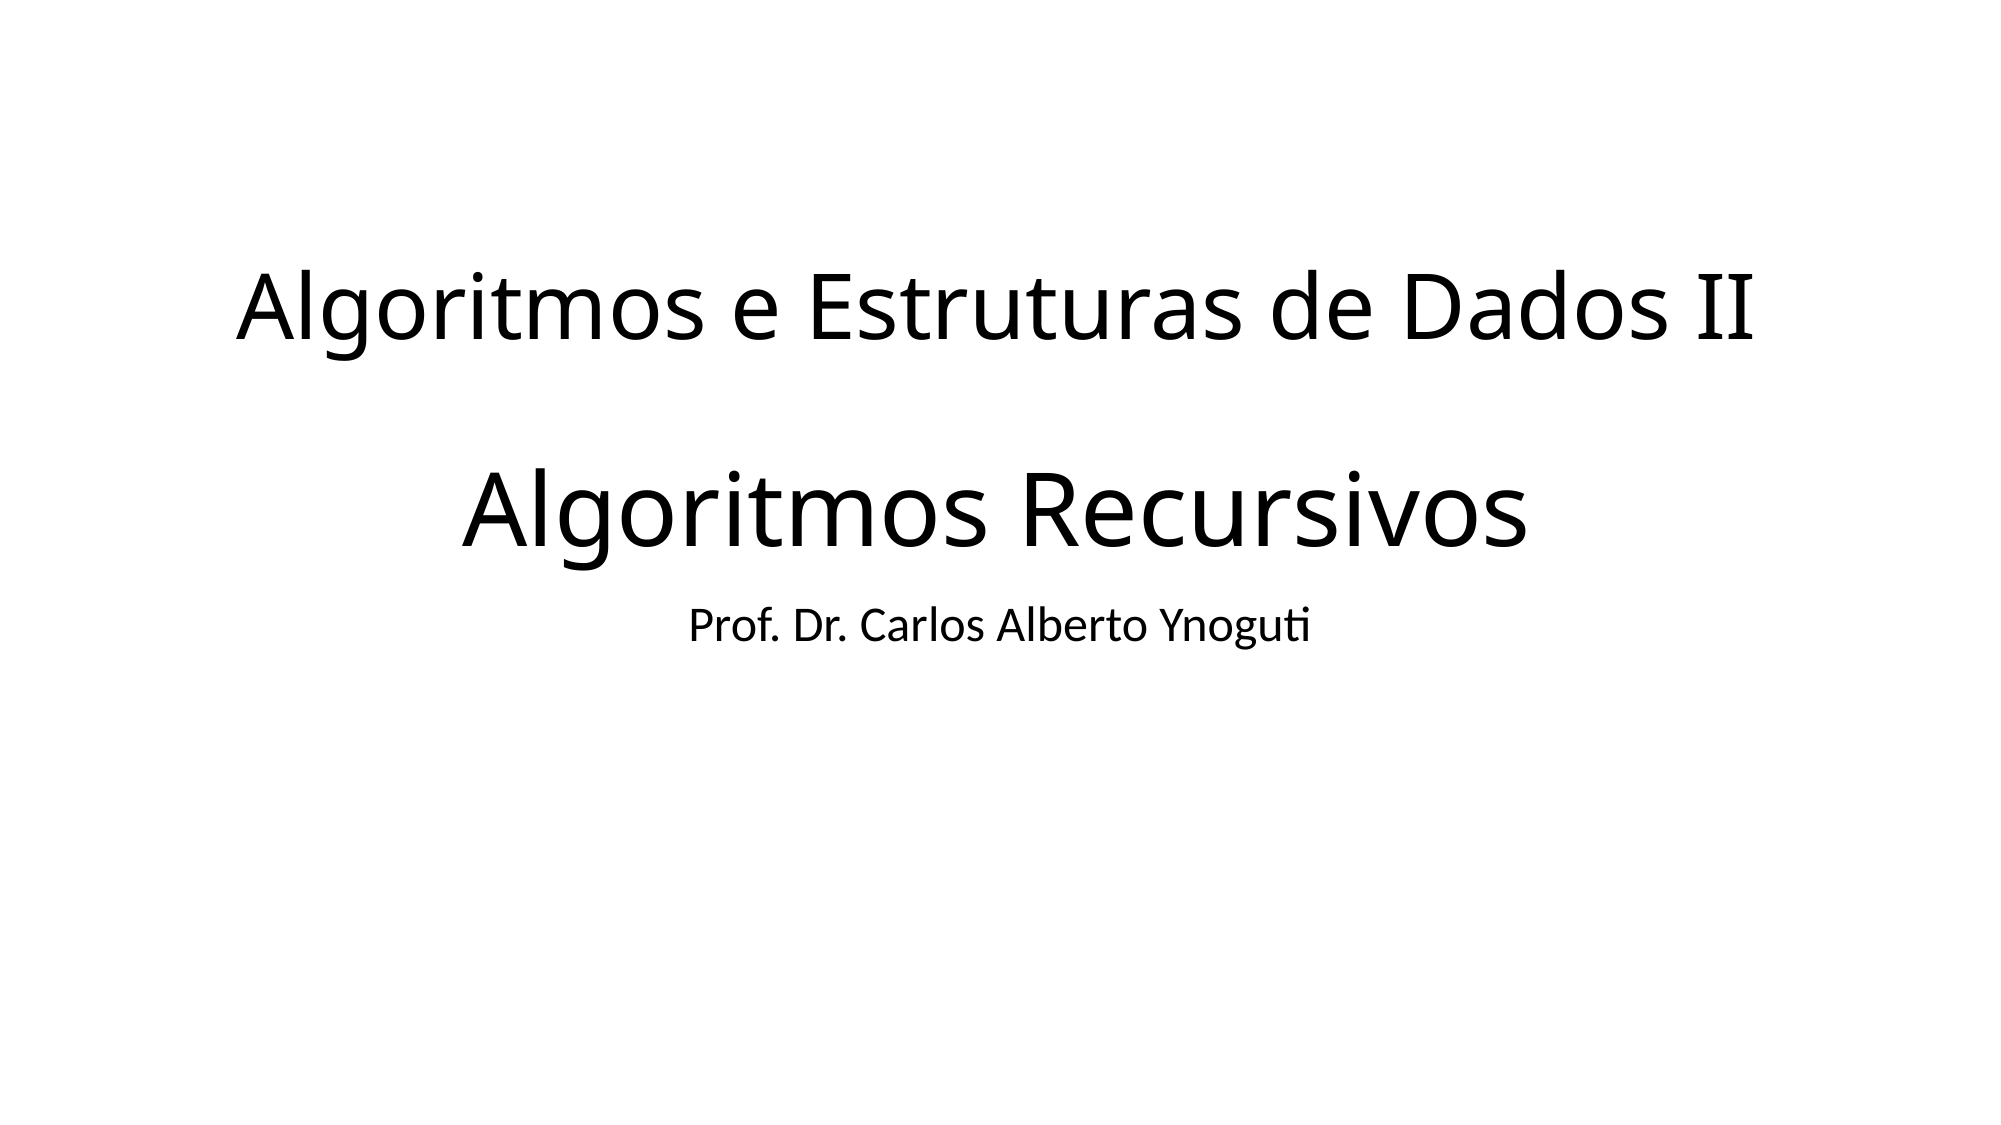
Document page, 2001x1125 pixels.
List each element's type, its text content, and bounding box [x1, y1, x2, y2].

subtitle Prof. Dr. Carlos Alberto Ynoguti [249, 590, 1750, 863]
title Algoritmos e Estruturas de Dados II Algoritmos Recursivos [200, 184, 1794, 576]
